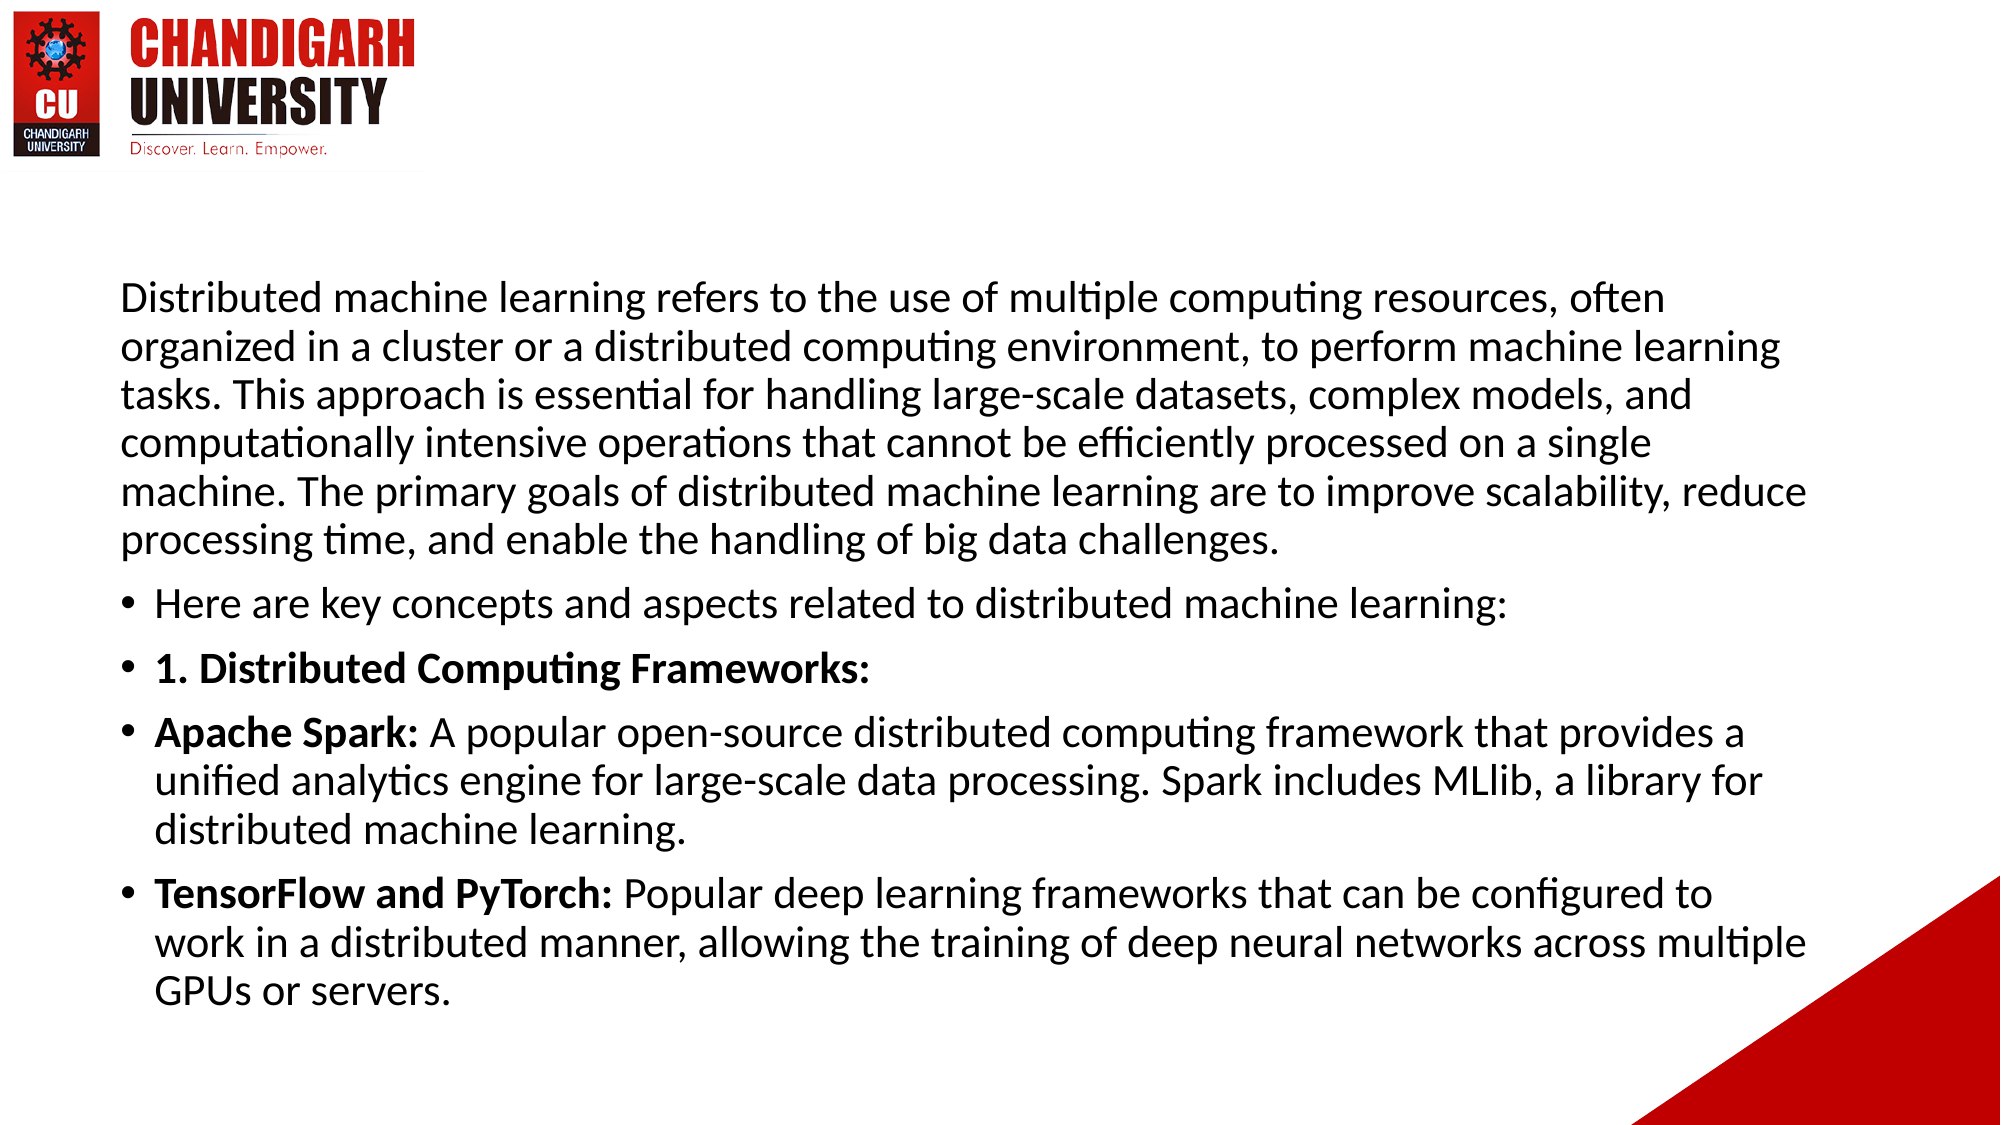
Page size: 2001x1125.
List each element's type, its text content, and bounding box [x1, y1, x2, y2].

list Distributed machine learning refers to the use of multiple computing resources, often organized in a cluster or a distributed computing environment, to perform machine learning tasks. This approach is essential for handling large-scale datasets, complex models, and computationally intensive operations that cannot be efficiently processed on a single machine. The primary goals of distributed machine learning are to improve scalability, reduce processing time, and enable the handling of big data challenges. Here are key concepts and aspects related to distributed machine learning: 1. Distributed Computing Frameworks: Apache Spark: A popular open-source distributed computing framework that provides a unified analytics engine for large-scale data processing. Spark includes MLlib, a library for distributed machine learning. TensorFlow and PyTorch: Popular deep learning frameworks that can be configured to work in a distributed manner, allowing the training of deep neural networks across multiple GPUs or servers. [105, 218, 1831, 1031]
picture [1, 3, 423, 172]
text_box [1629, 874, 2000, 1125]
